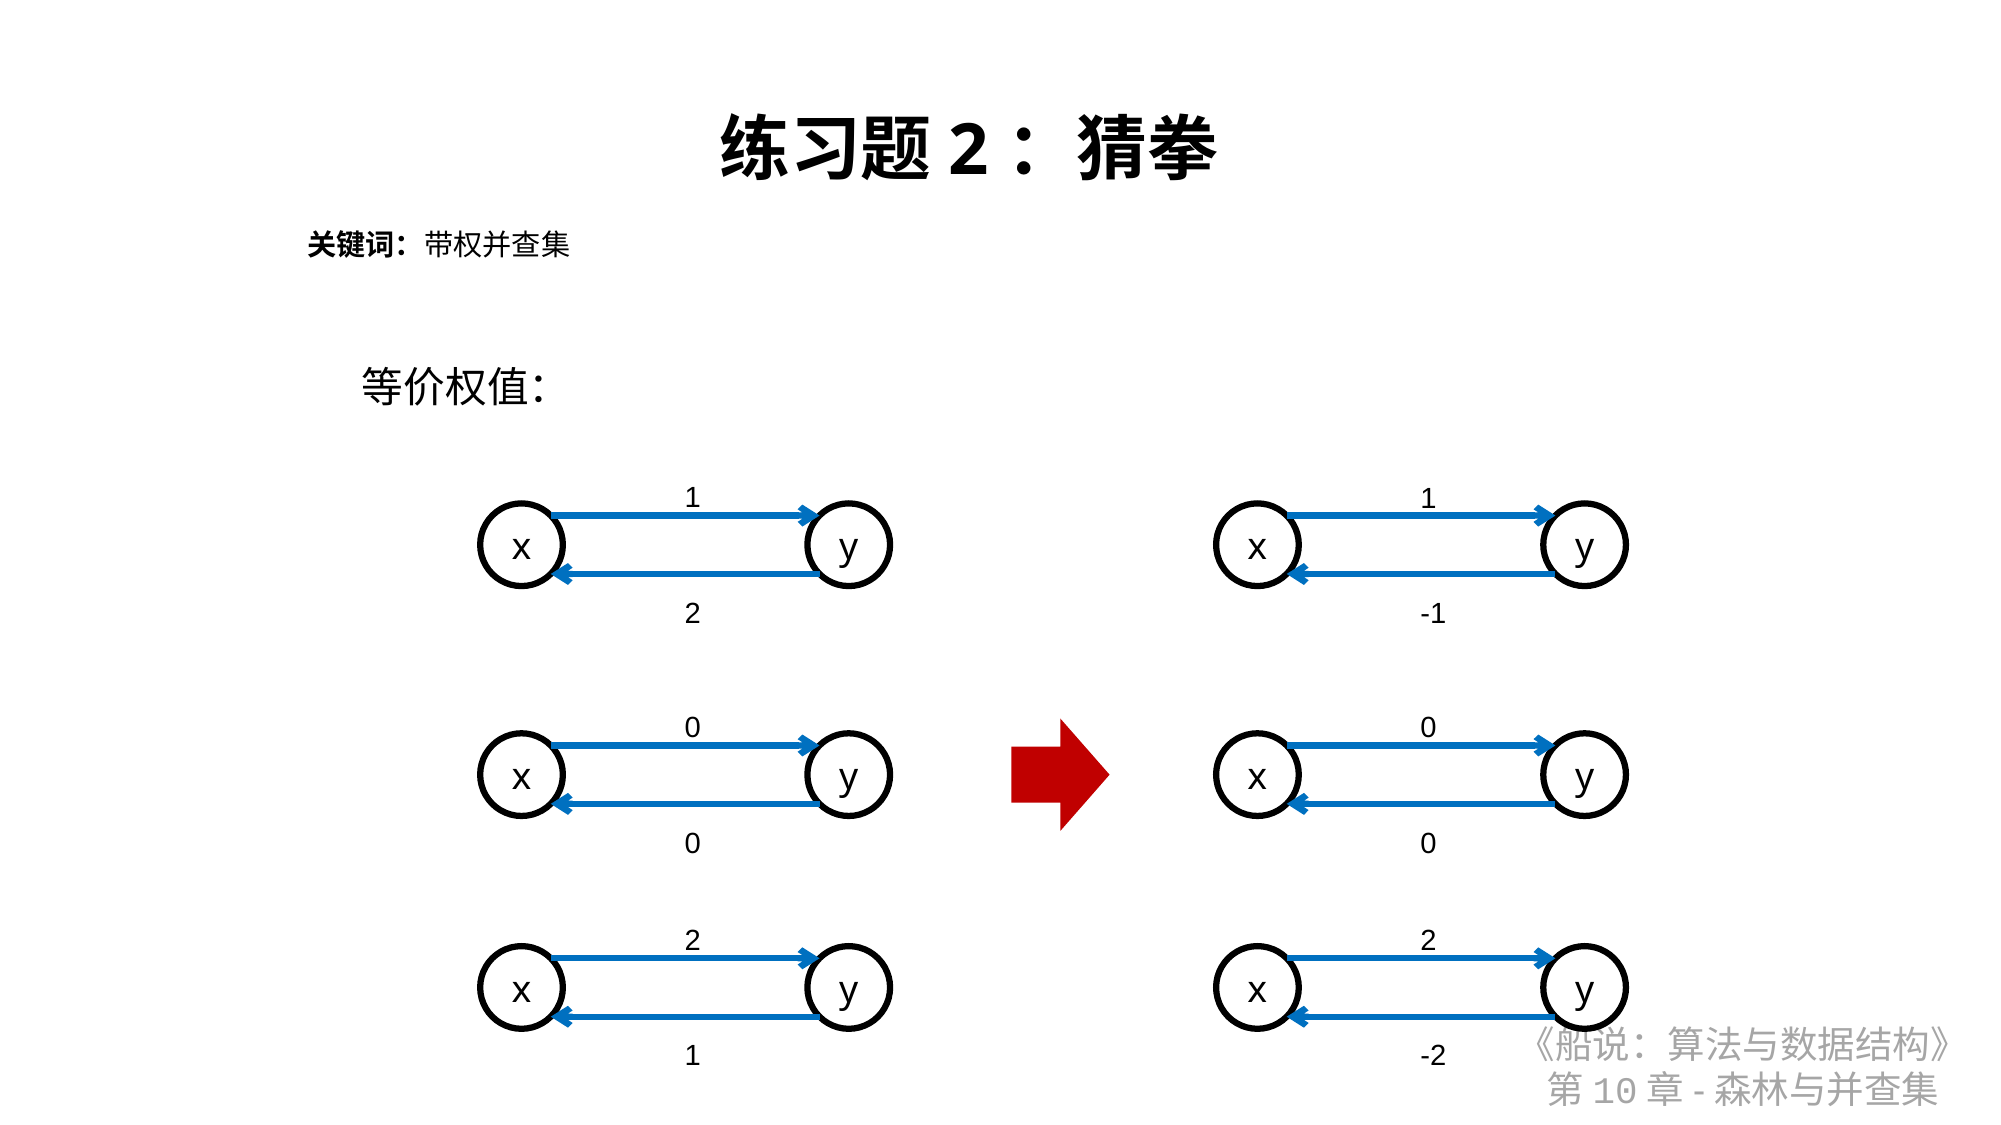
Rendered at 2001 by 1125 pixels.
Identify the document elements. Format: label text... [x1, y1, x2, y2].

text_box x [1215, 502, 1300, 588]
text_box x [1215, 945, 1300, 1030]
text_box 关键词：带权并查集 [292, 208, 586, 269]
text_box y [806, 945, 892, 1030]
text_box y [806, 502, 892, 588]
text_box y [806, 732, 892, 818]
text_box 0 [669, 806, 716, 867]
text_box x [479, 732, 564, 818]
text_box 等价权值： [347, 338, 586, 418]
text_box 1 [1405, 461, 1452, 515]
text_box y [1542, 732, 1628, 818]
text_box 2 [669, 959, 716, 964]
text_box y [1542, 945, 1628, 1030]
text_box 0 [1405, 690, 1452, 745]
text_box 0 [1405, 746, 1452, 751]
text_box 1 [669, 1018, 716, 1079]
text_box 2 [1405, 903, 1452, 958]
text_box 2 [669, 576, 716, 637]
text_box 1 [669, 516, 716, 521]
text_box 练习题2：猜拳 [704, 90, 1349, 203]
text_box 0 [1405, 806, 1452, 867]
text_box 1 [1405, 516, 1452, 522]
text_box 2 [669, 903, 716, 958]
text_box 1 [669, 460, 716, 515]
text_box 0 [669, 690, 716, 745]
text_box x [479, 945, 564, 1030]
text_box -1 [1405, 576, 1462, 637]
text_box 0 [669, 746, 716, 751]
text_box y [1542, 502, 1628, 588]
text_box x [1215, 732, 1300, 818]
text_box 2 [1405, 959, 1452, 964]
text_box [1010, 715, 1111, 834]
text_box -2 [1405, 1018, 1462, 1079]
text_box x [479, 502, 564, 588]
